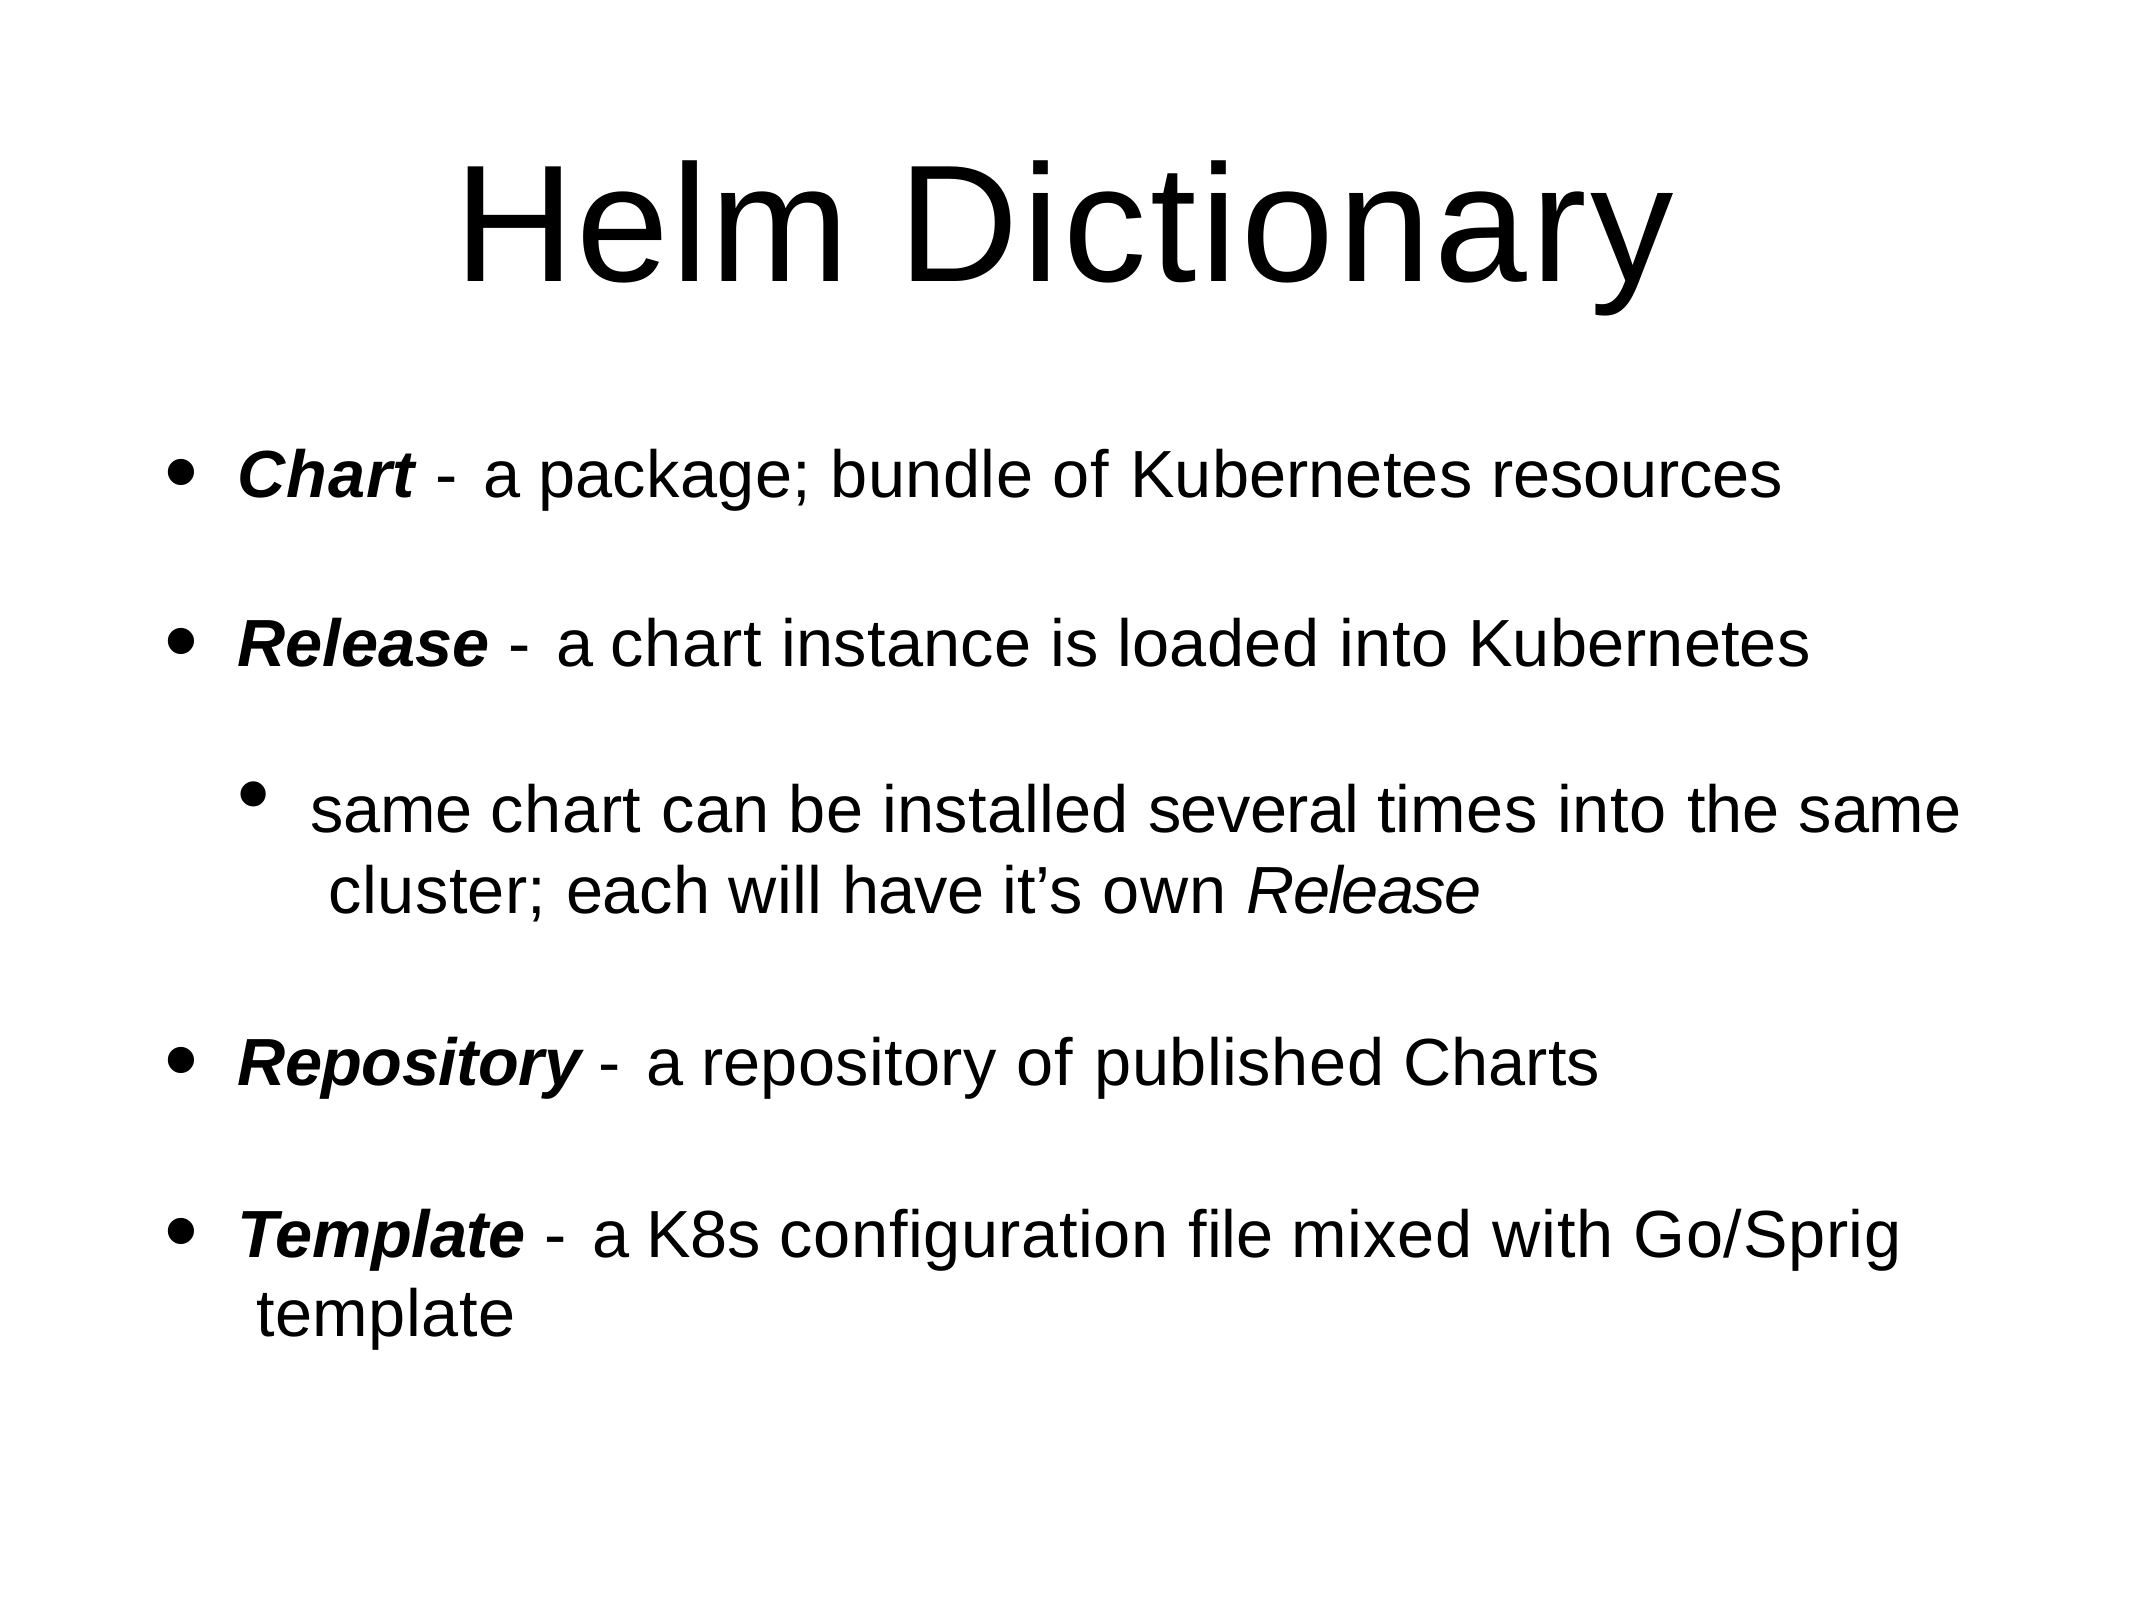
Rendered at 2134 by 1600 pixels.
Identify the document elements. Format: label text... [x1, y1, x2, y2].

text_box Chart - a package; bundle of Kubernetes resources Release - a chart instance is loaded into Kubernetes same chart can be installed several times into the same cluster; each will have it’s own Release Repository - a repository of published Charts Template - a K8s configuration file mixed with Go/Sprig template [156, 388, 1968, 1350]
title Helm Dictionary [452, 112, 1682, 382]
